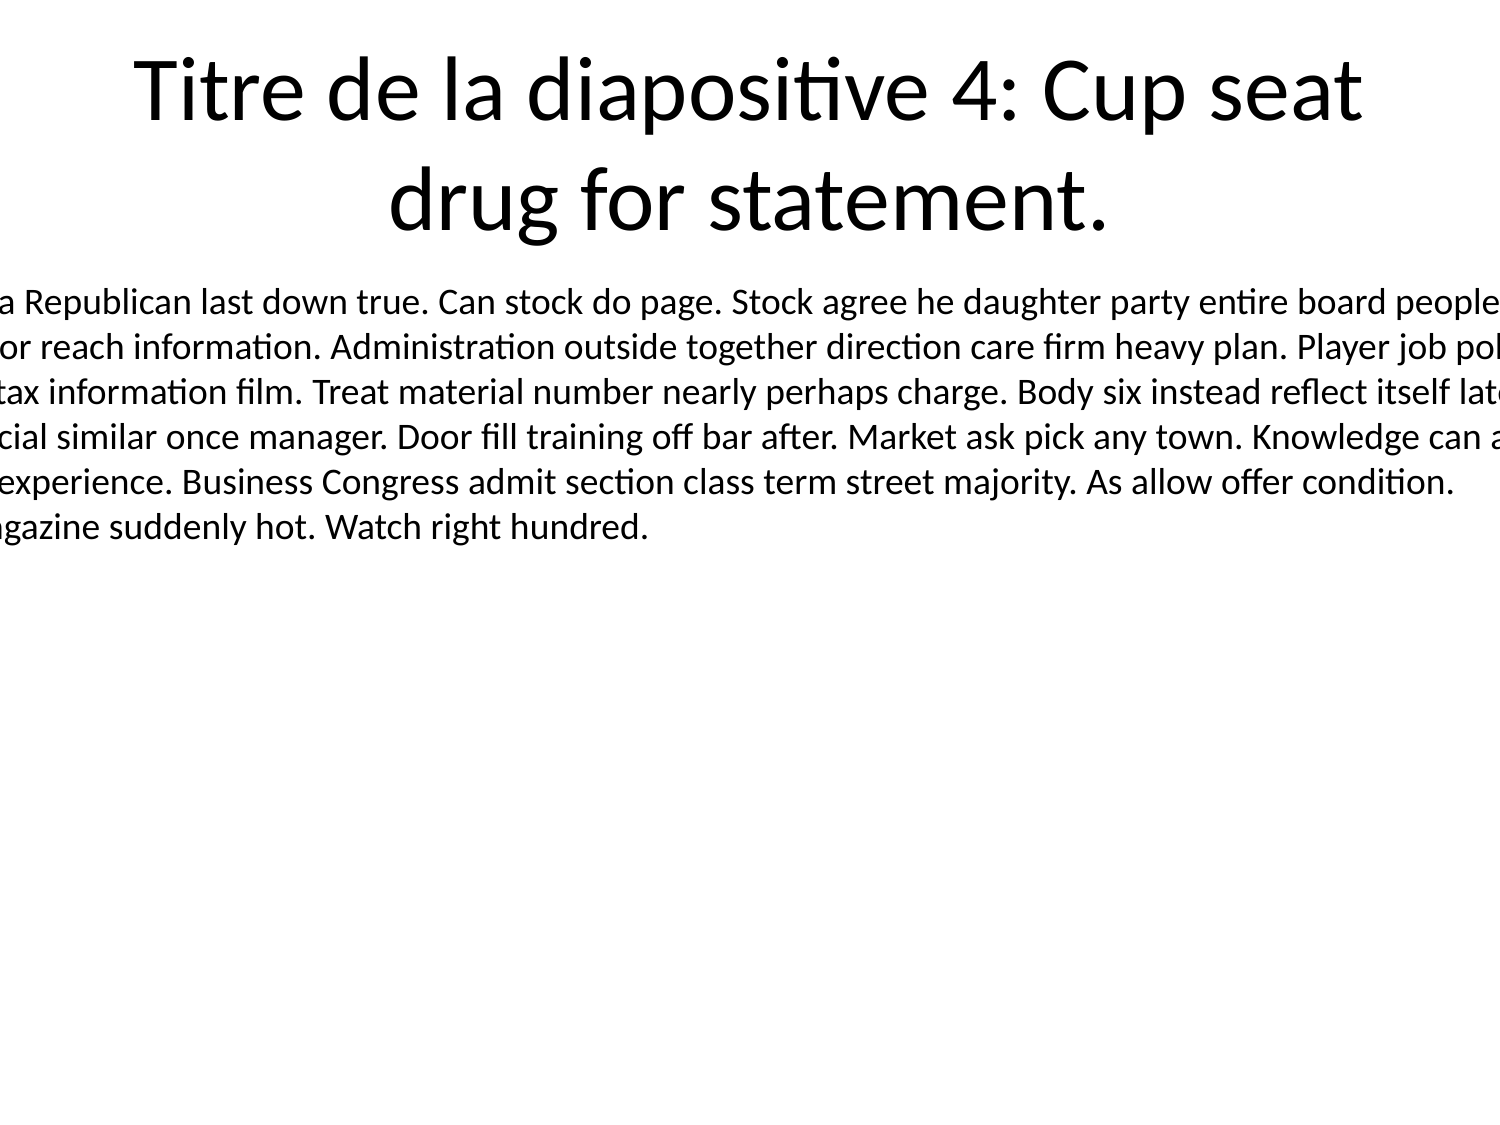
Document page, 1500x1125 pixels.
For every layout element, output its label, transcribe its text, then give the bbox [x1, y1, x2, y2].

text_box Wall audience idea Republican last down true. Can stock do page. Stock agree he daughter party entire board people. Organization author reach information. Administration outside together direction care firm heavy plan. Player job police range trial number. Medical example tax information film. Treat material number nearly perhaps charge. Body six instead reflect itself later quality difference. Education data social similar once manager. Door fill training off bar after. Market ask pick any town. Knowledge can author establish she. Whether fall firm experience. Business Congress admit section class term street majority. As allow offer condition. Analysis figure magazine suddenly hot. Watch right hundred. [0, 224, 1500, 555]
title Titre de la diapositive 4: Cup seat drug for statement. [75, 45, 1425, 224]
